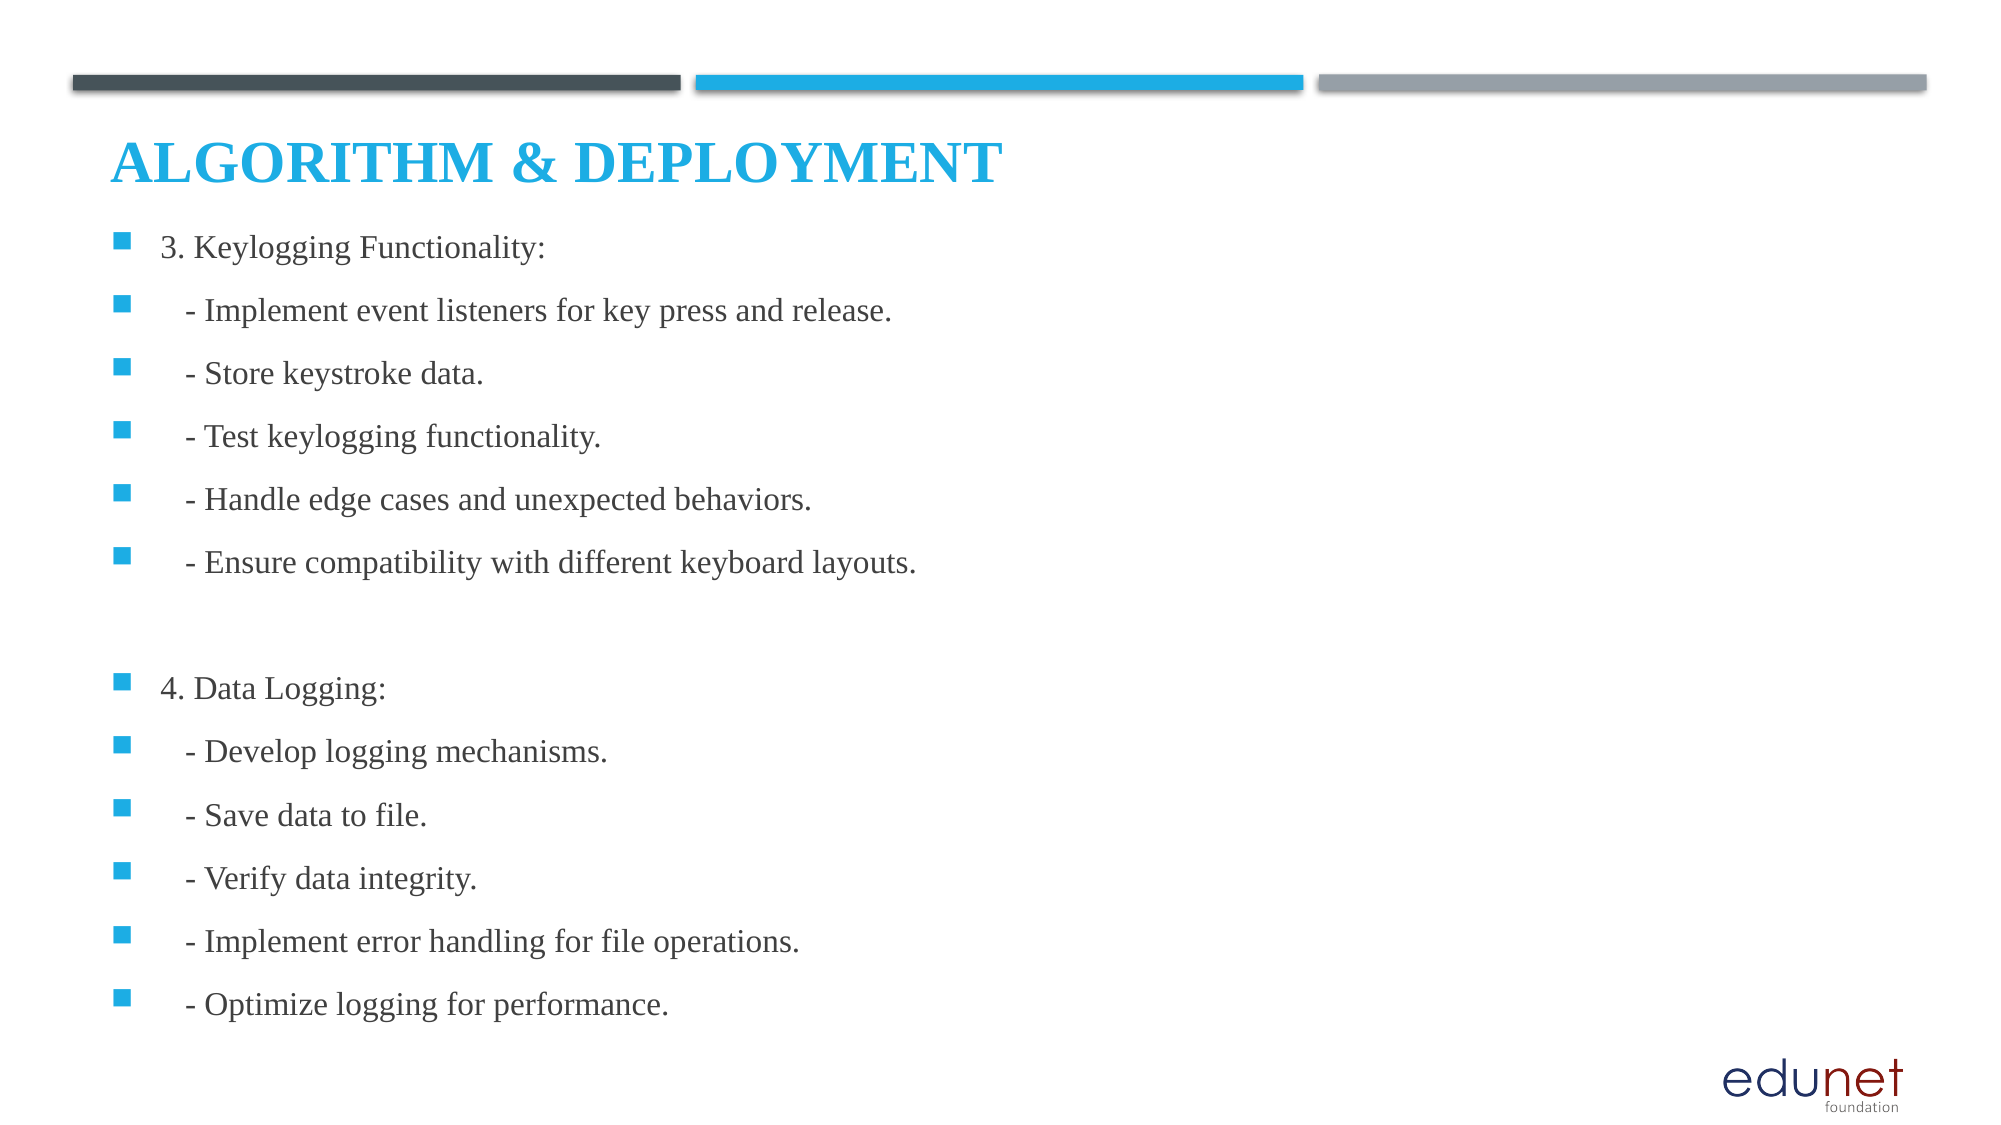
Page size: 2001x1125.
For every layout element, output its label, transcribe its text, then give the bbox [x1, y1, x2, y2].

title Algorithm & Deployment [95, 115, 1905, 203]
list 3. Keylogging Functionality: - Implement event listeners for key press and release. - Store keystroke data. - Test keylogging functionality. - Handle edge cases and unexpected behaviors. - Ensure compatibility with different keyboard layouts. 4. Data Logging: - Develop logging mechanisms. - Save data to file. - Verify data integrity. - Implement error handling for file operations. - Optimize logging for performance. [95, 213, 1905, 981]
picture [1719, 1056, 1905, 1116]
